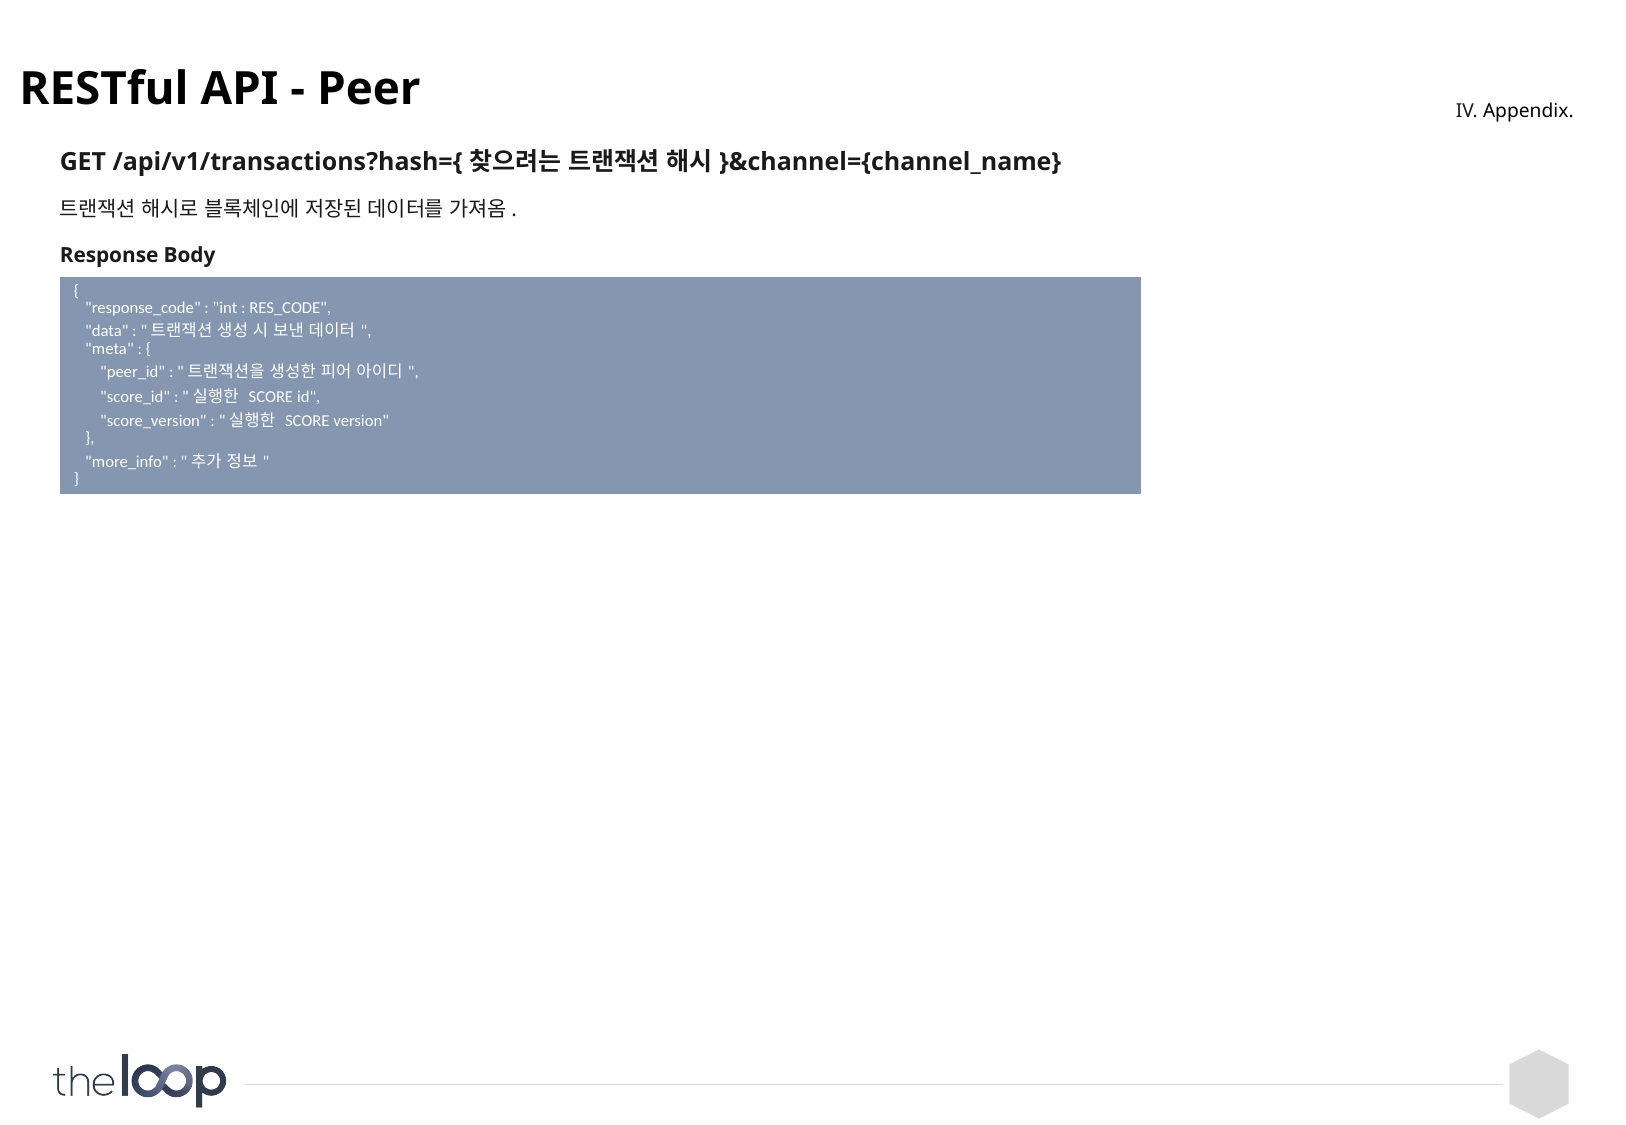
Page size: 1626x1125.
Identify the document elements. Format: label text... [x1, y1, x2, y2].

picture [21, 1021, 258, 1125]
text_box IV. Appendix. [1271, 93, 1589, 130]
table_header { "response_code" : "int : RES_CODE", "data" : "트랜잭션 생성 시 보낸 데이터", "meta" : { "peer_id" : "트랜잭션을 생성한 피어 아이디", "score_id" : "실행한 SCORE id", "score_version" : "실행한 SCORE version" }, "more_info" : "추가 정보" } [60, 277, 1141, 494]
list GET /api/v1/transactions?hash={찾으려는 트랜잭션 해시}&channel={channel_name} 트랜잭션 해시로 블록체인에 저장된 데이터를 가져옴. Response Body [44, 137, 1514, 1060]
title RESTful API - Peer [4, 59, 1474, 121]
